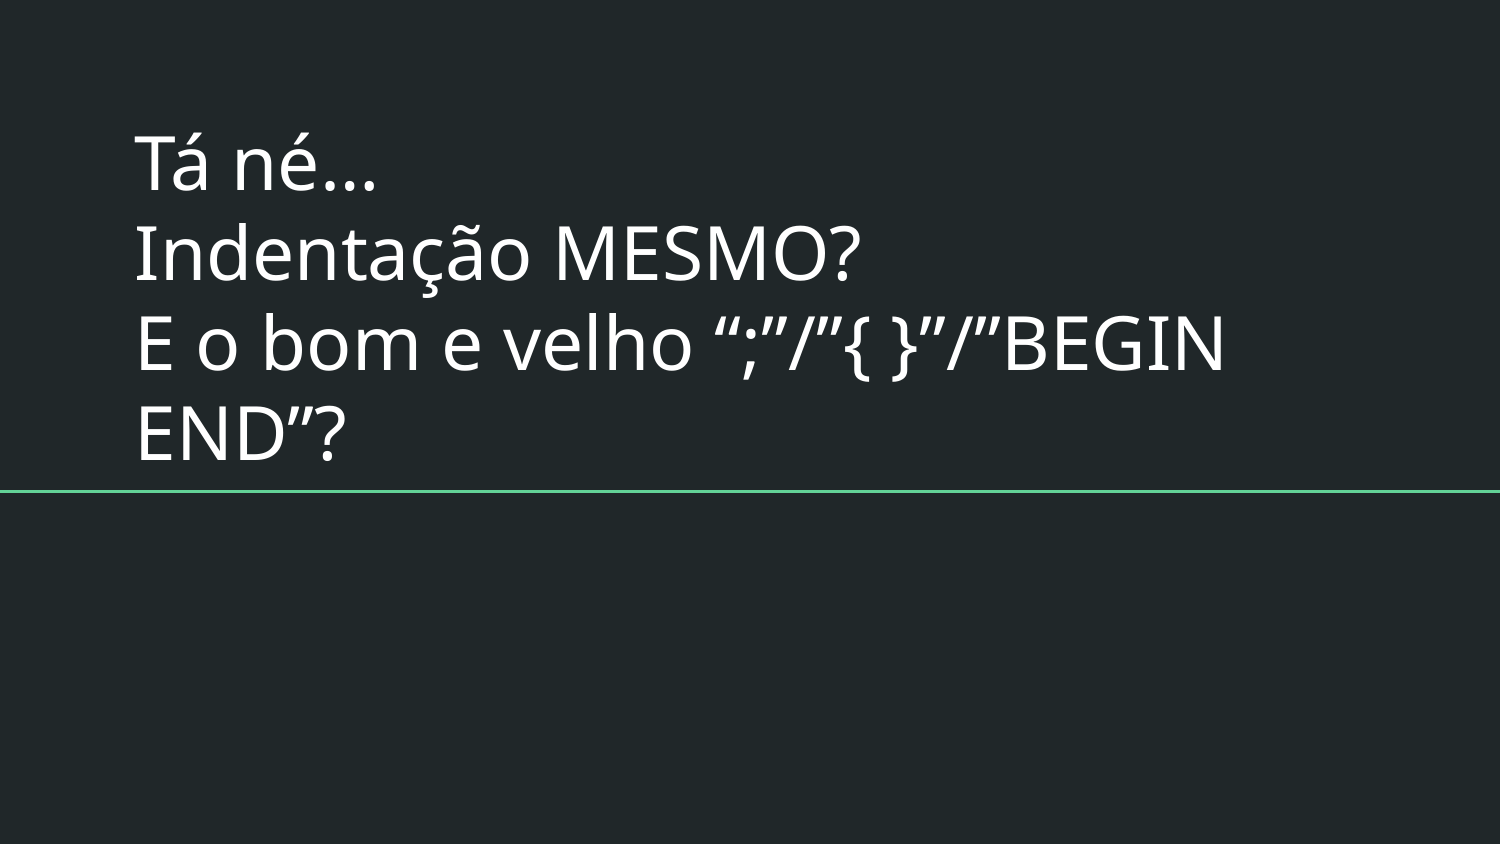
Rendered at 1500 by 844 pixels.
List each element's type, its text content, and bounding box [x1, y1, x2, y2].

title Tá né… Indentação MESMO? E o bom e velho “;”/”{ }”/”BEGIN END”? [119, 16, 1381, 575]
